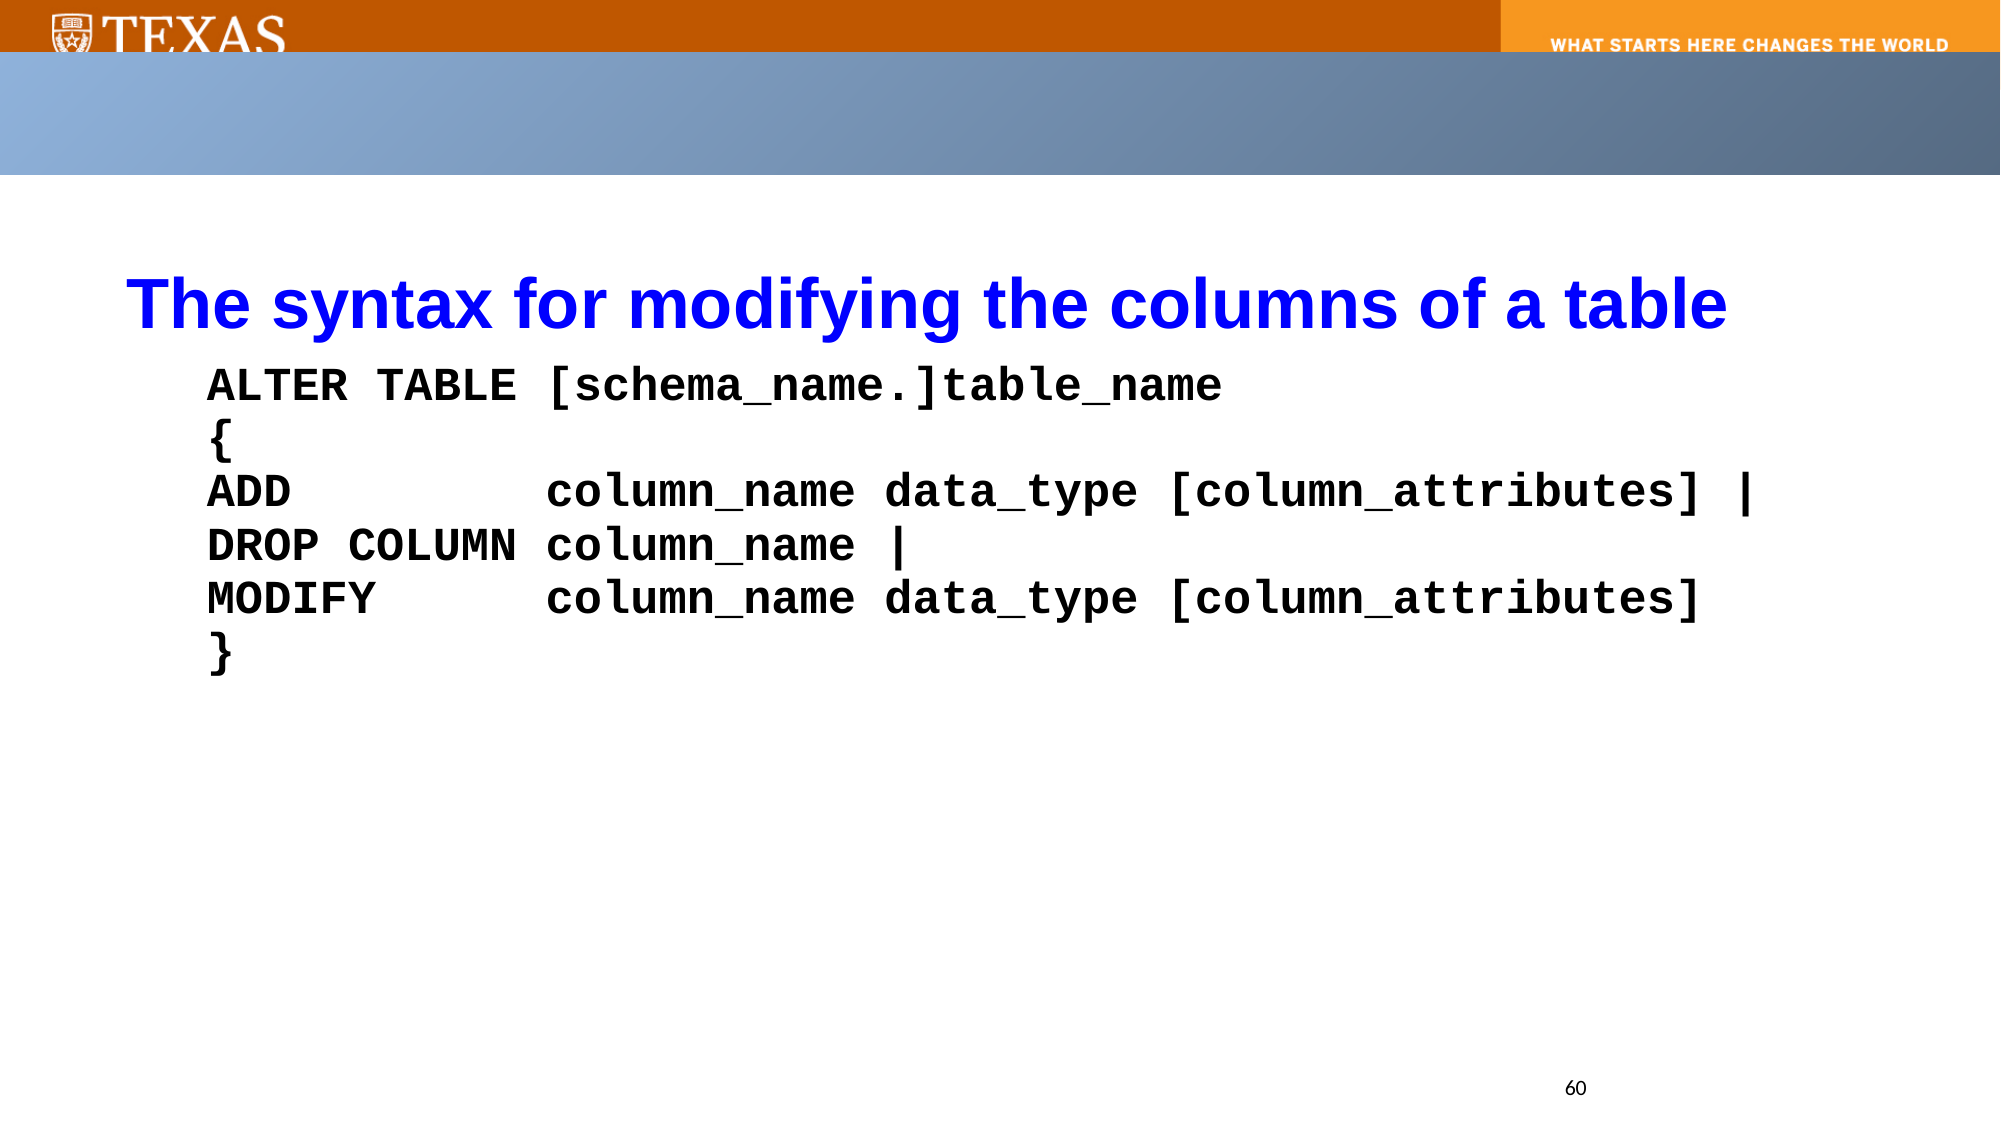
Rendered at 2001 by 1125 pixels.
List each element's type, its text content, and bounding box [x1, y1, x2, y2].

slide_number 60 [1550, 1066, 2000, 1125]
text_box [0, 50, 2000, 177]
picture [0, 0, 2001, 1125]
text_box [125, 259, 1852, 964]
